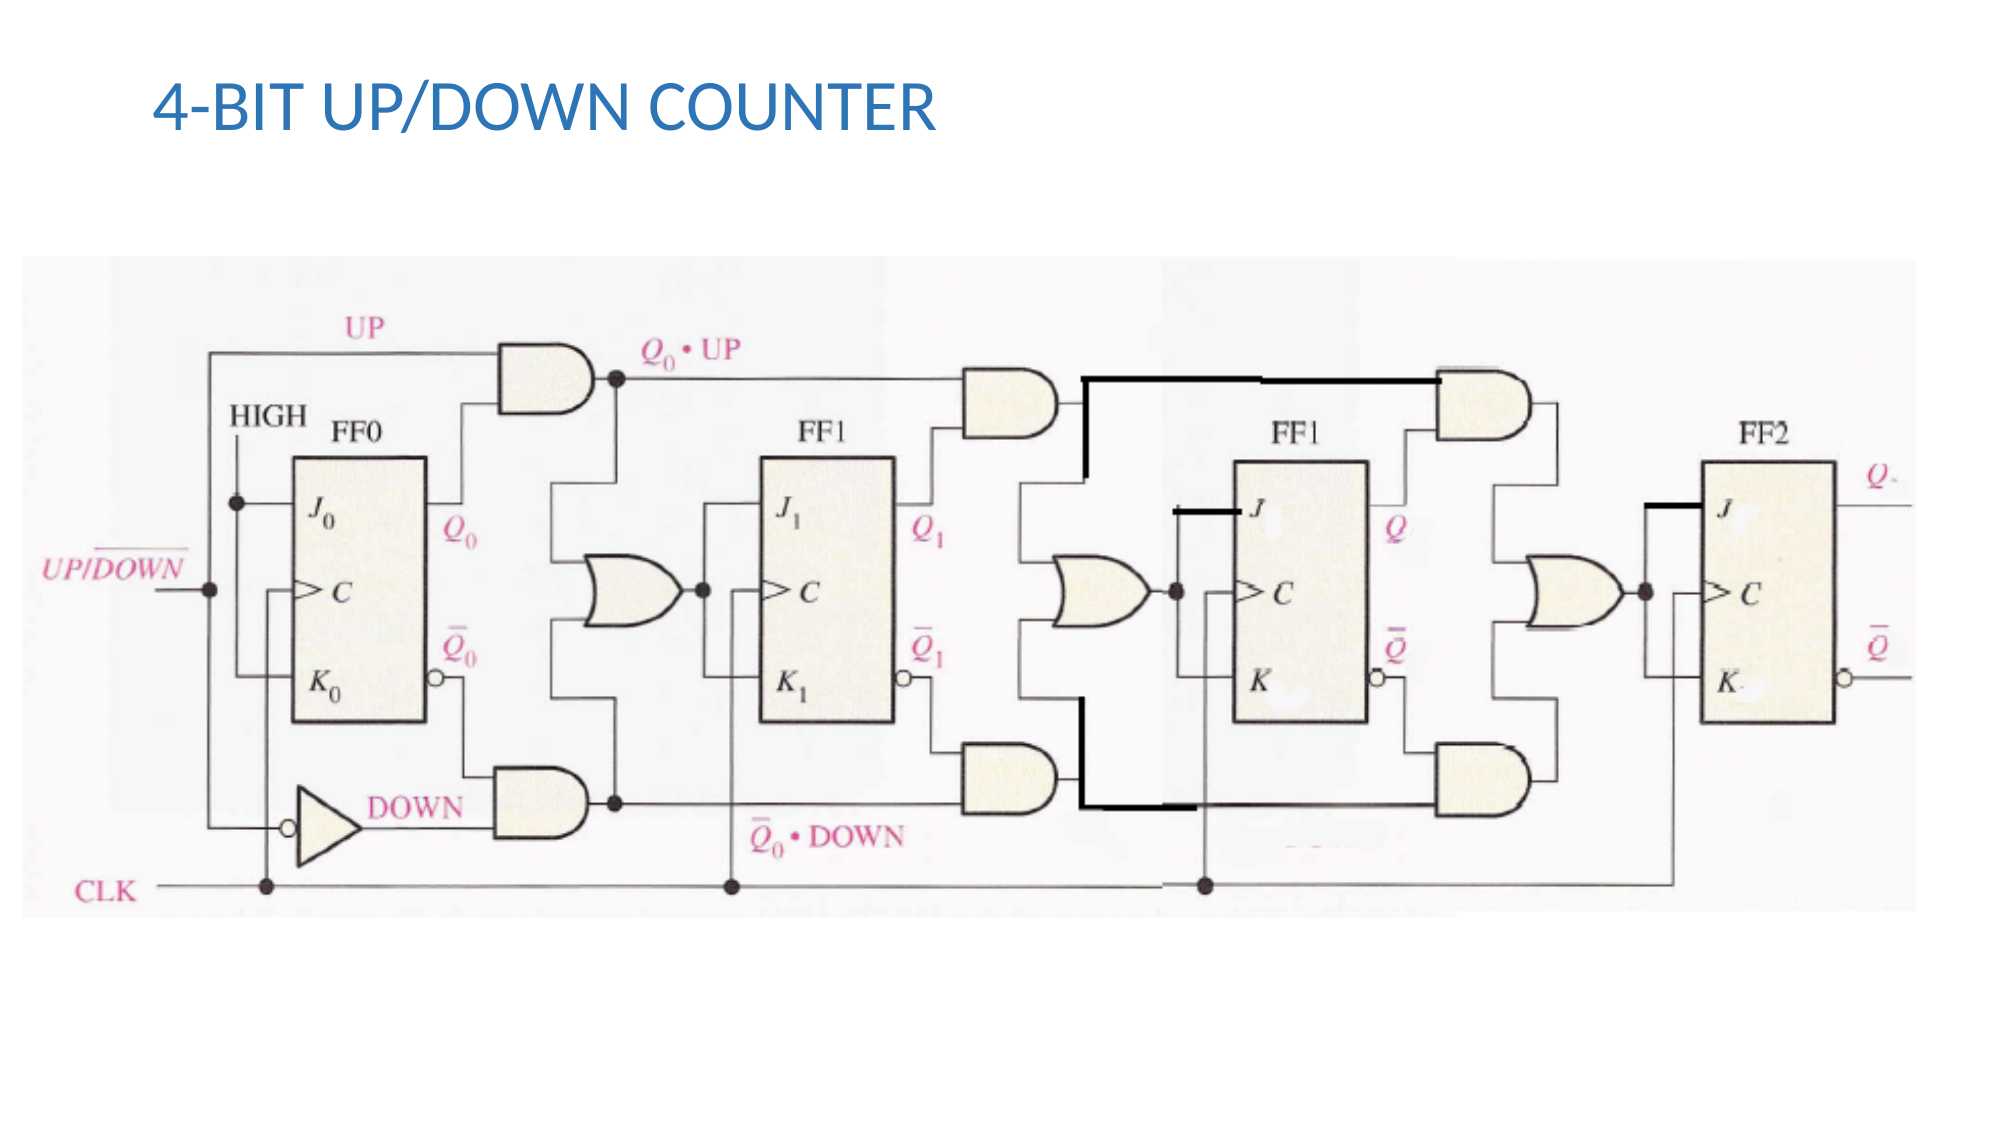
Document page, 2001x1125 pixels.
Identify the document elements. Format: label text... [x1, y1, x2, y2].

picture [22, 255, 1916, 934]
title 4-BIT UP/DOWN COUNTER [137, 59, 1650, 242]
